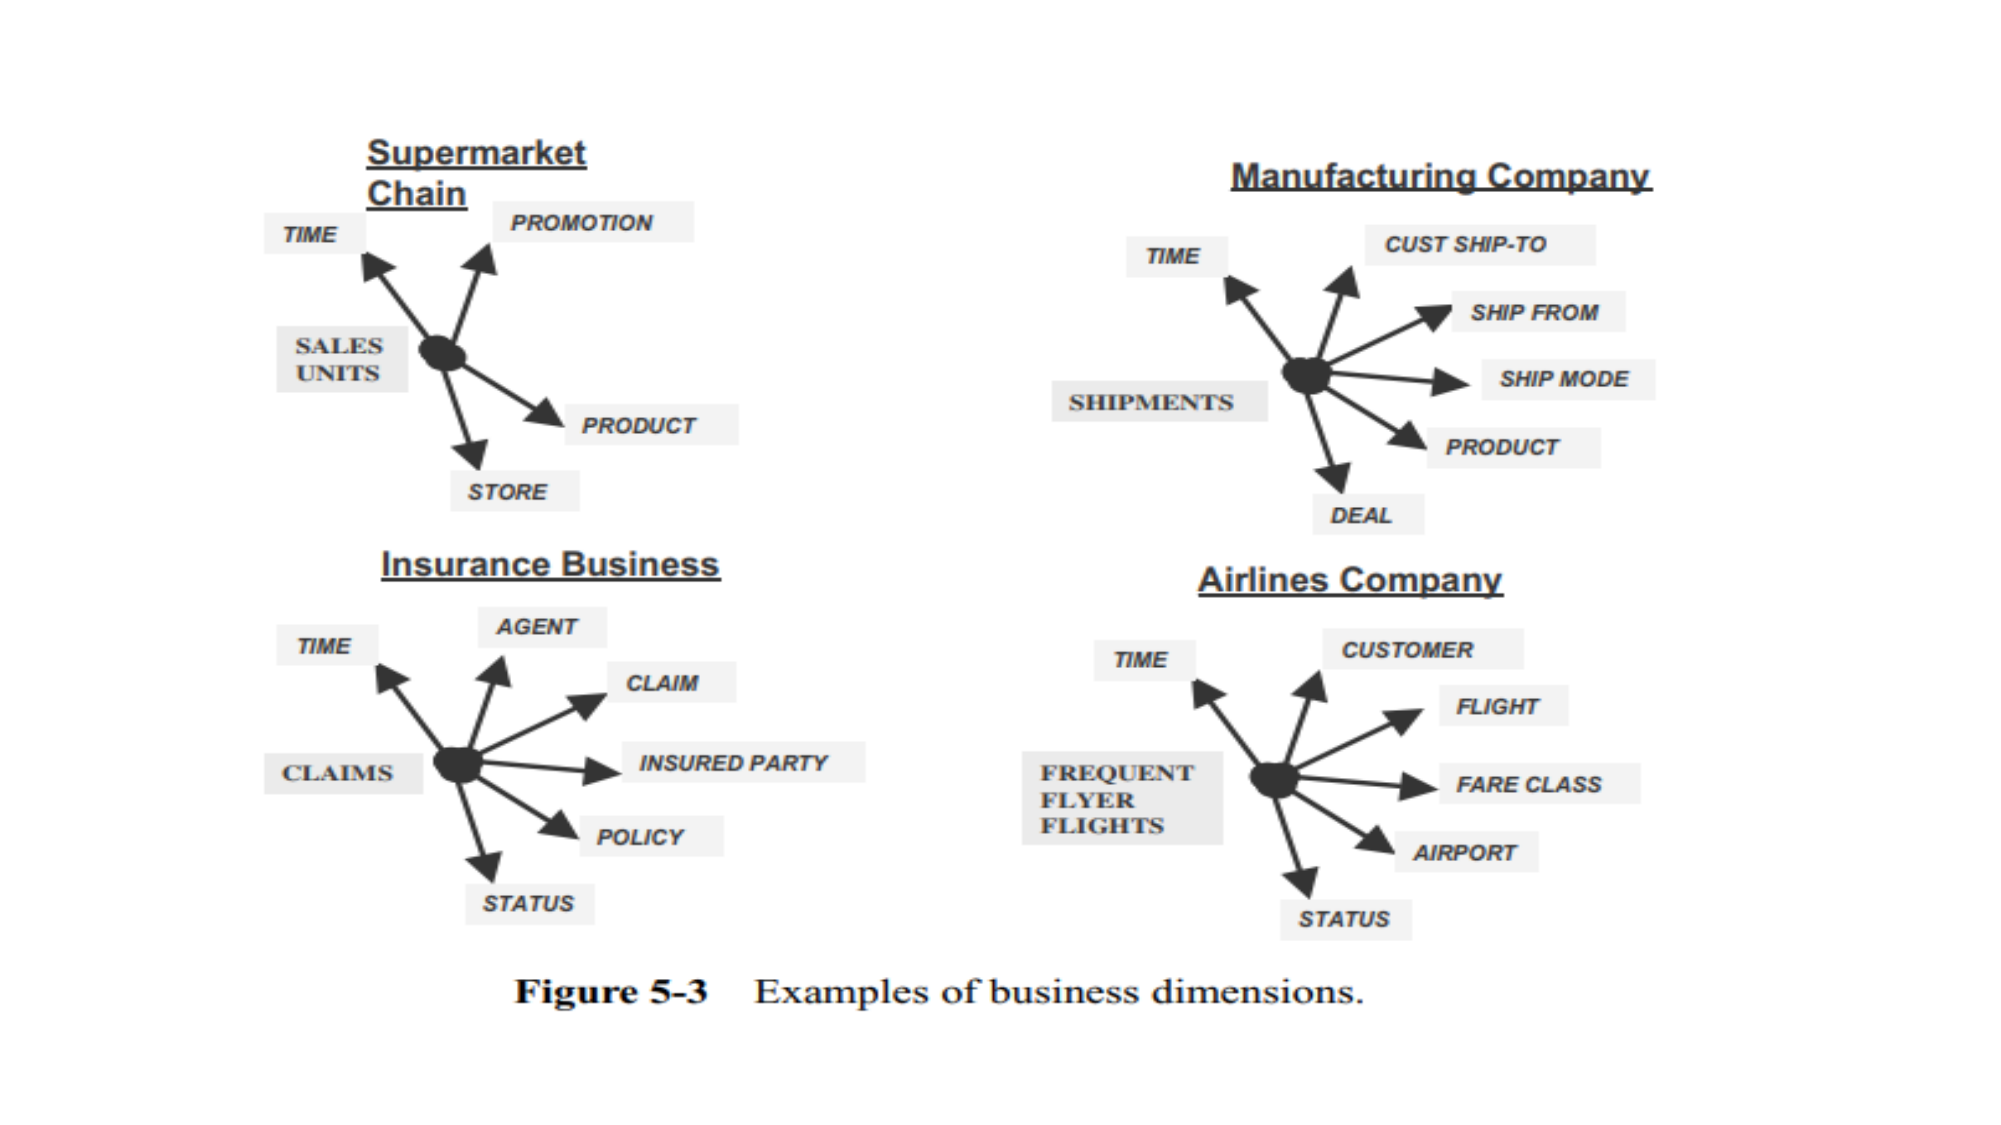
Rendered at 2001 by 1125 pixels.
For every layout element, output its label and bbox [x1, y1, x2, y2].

picture [102, 97, 1866, 1042]
